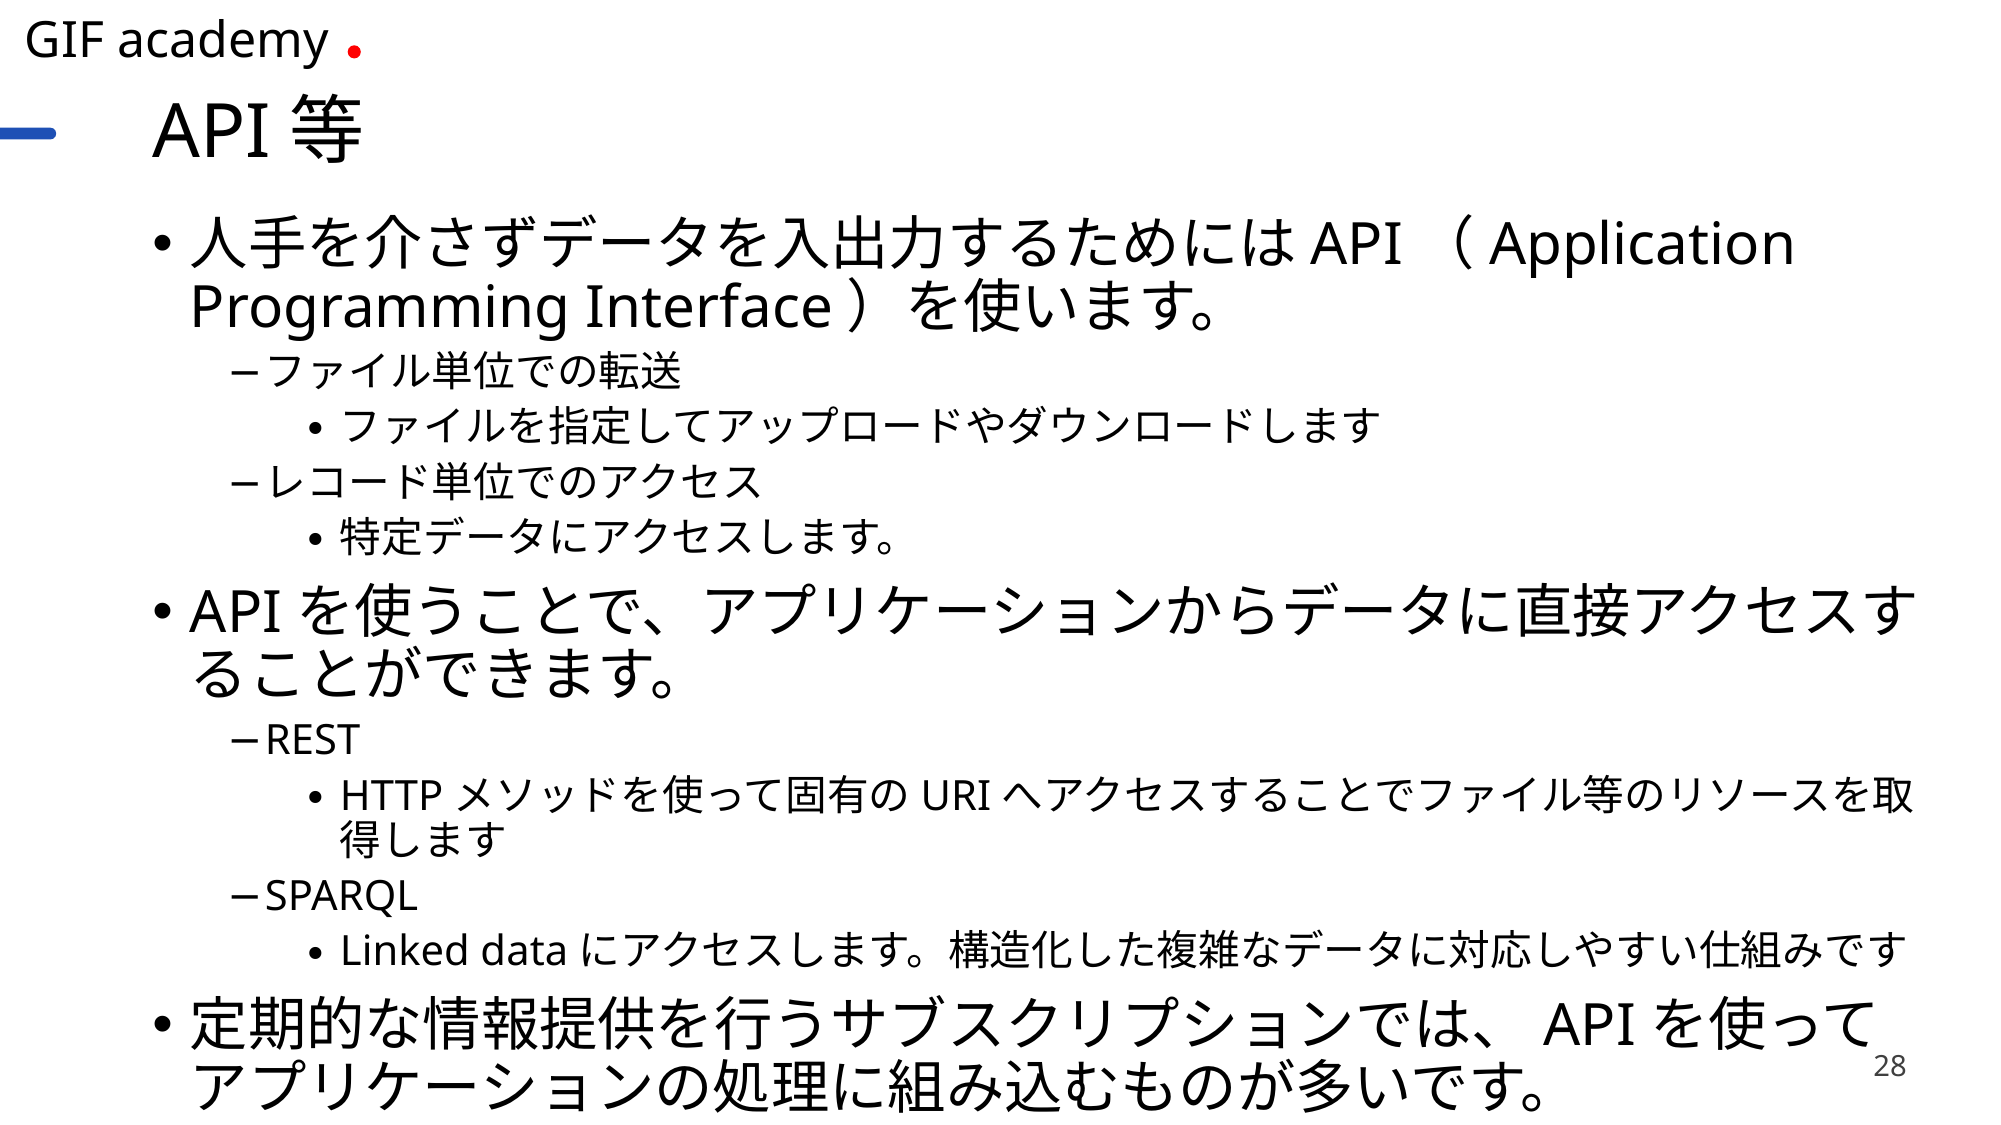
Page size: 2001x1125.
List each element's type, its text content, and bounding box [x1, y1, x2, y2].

list 人手を介さずデータを入出力するためにはAPI（Application Programming Interface）を使います。 ファイル単位での転送 ファイルを指定してアップロードやダウンロードします レコード単位でのアクセス 特定データにアクセスします。 APIを使うことで、アプリケーションからデータに直接アクセスすることができます。 REST HTTPメソッドを使って固有のURIへアクセスすることでファイル等のリソースを取得します SPARQL Linked dataにアクセスします。構造化した複雑なデータに対応しやすい仕組みです 定期的な情報提供を行うサブスクリプションでは、APIを使ってアプリケーションの処理に組み込むものが多いです。 [137, 206, 1946, 997]
slide_number 28 [1471, 1036, 1922, 1097]
title API等 [137, 85, 1863, 183]
